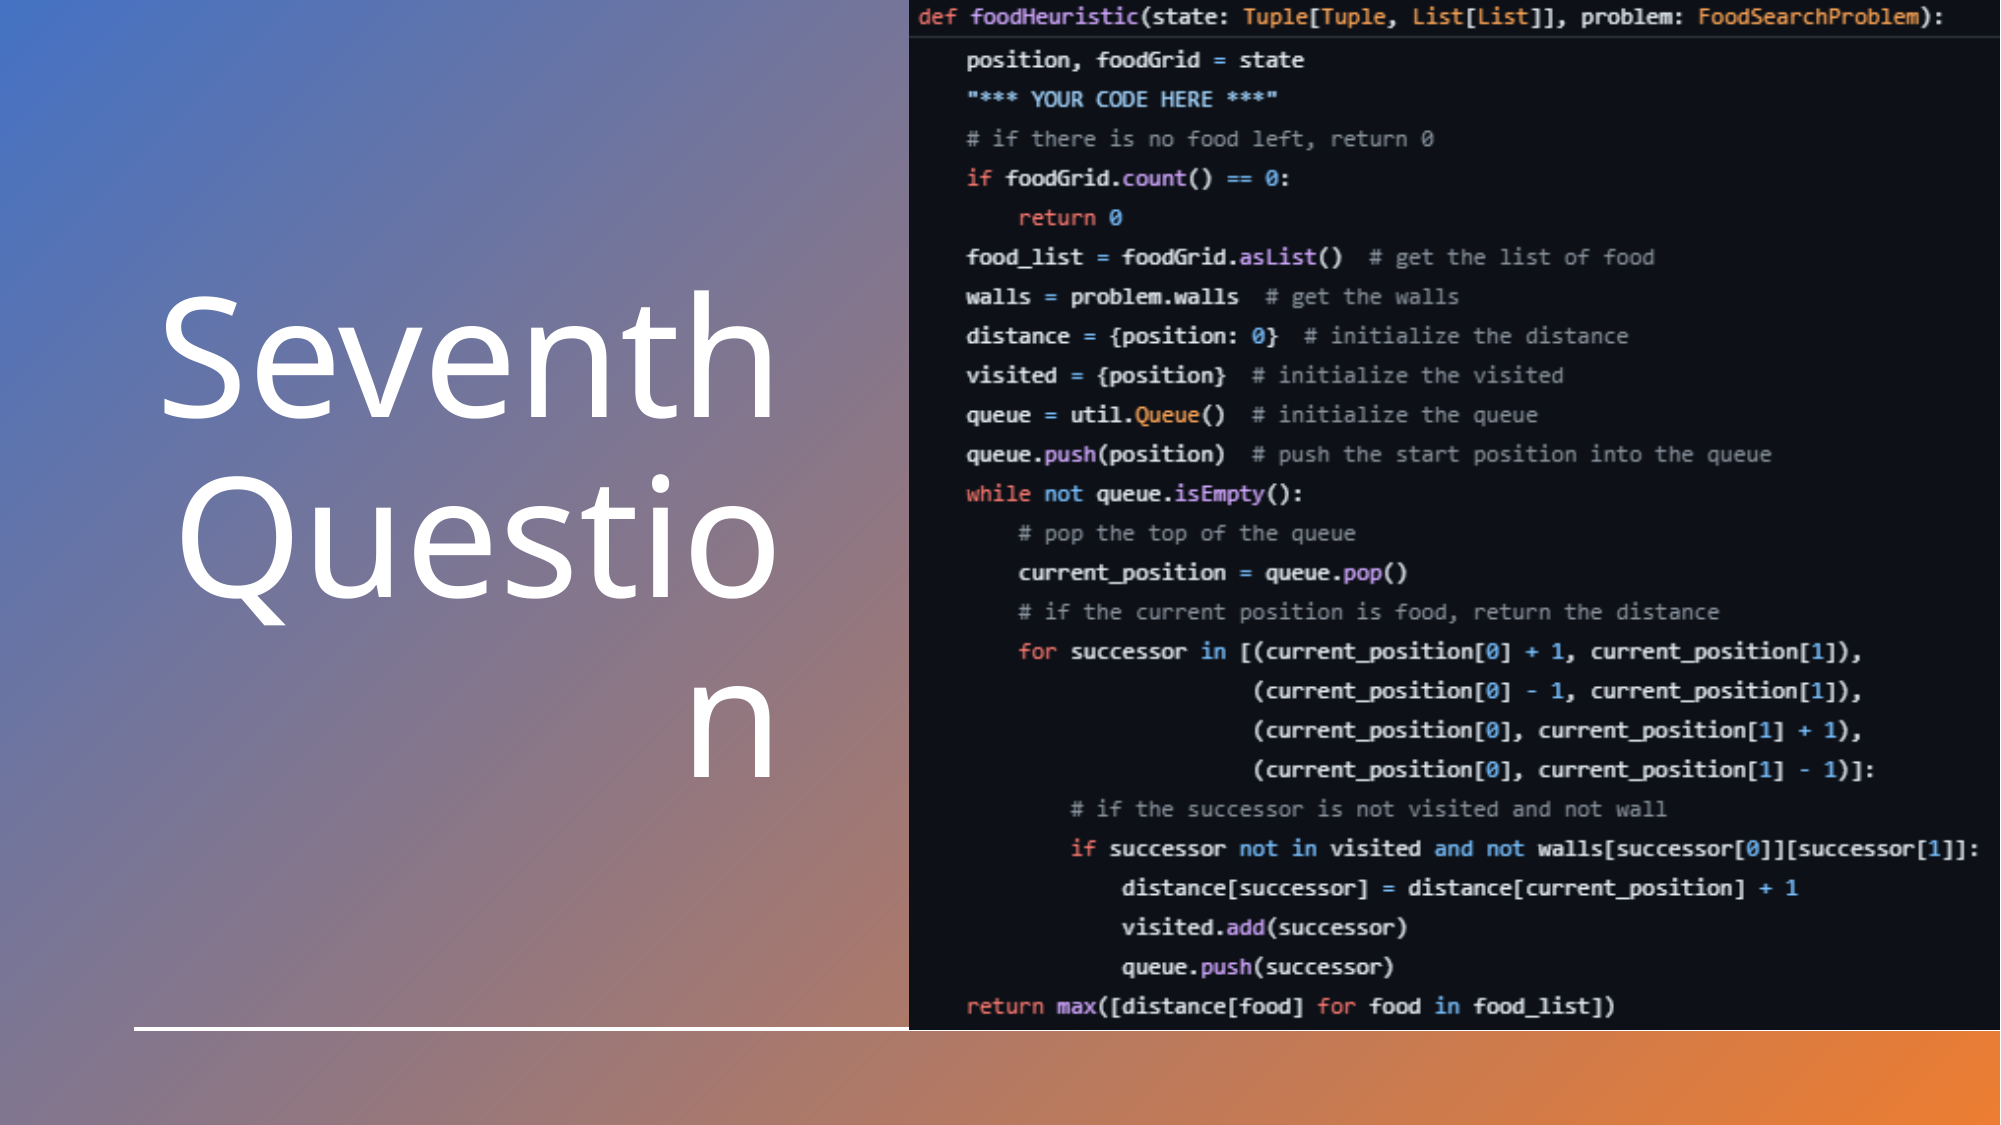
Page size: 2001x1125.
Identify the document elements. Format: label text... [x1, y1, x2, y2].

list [909, 0, 2000, 1030]
text_box [0, 0, 2000, 1125]
title Seventh Question [130, 225, 799, 821]
